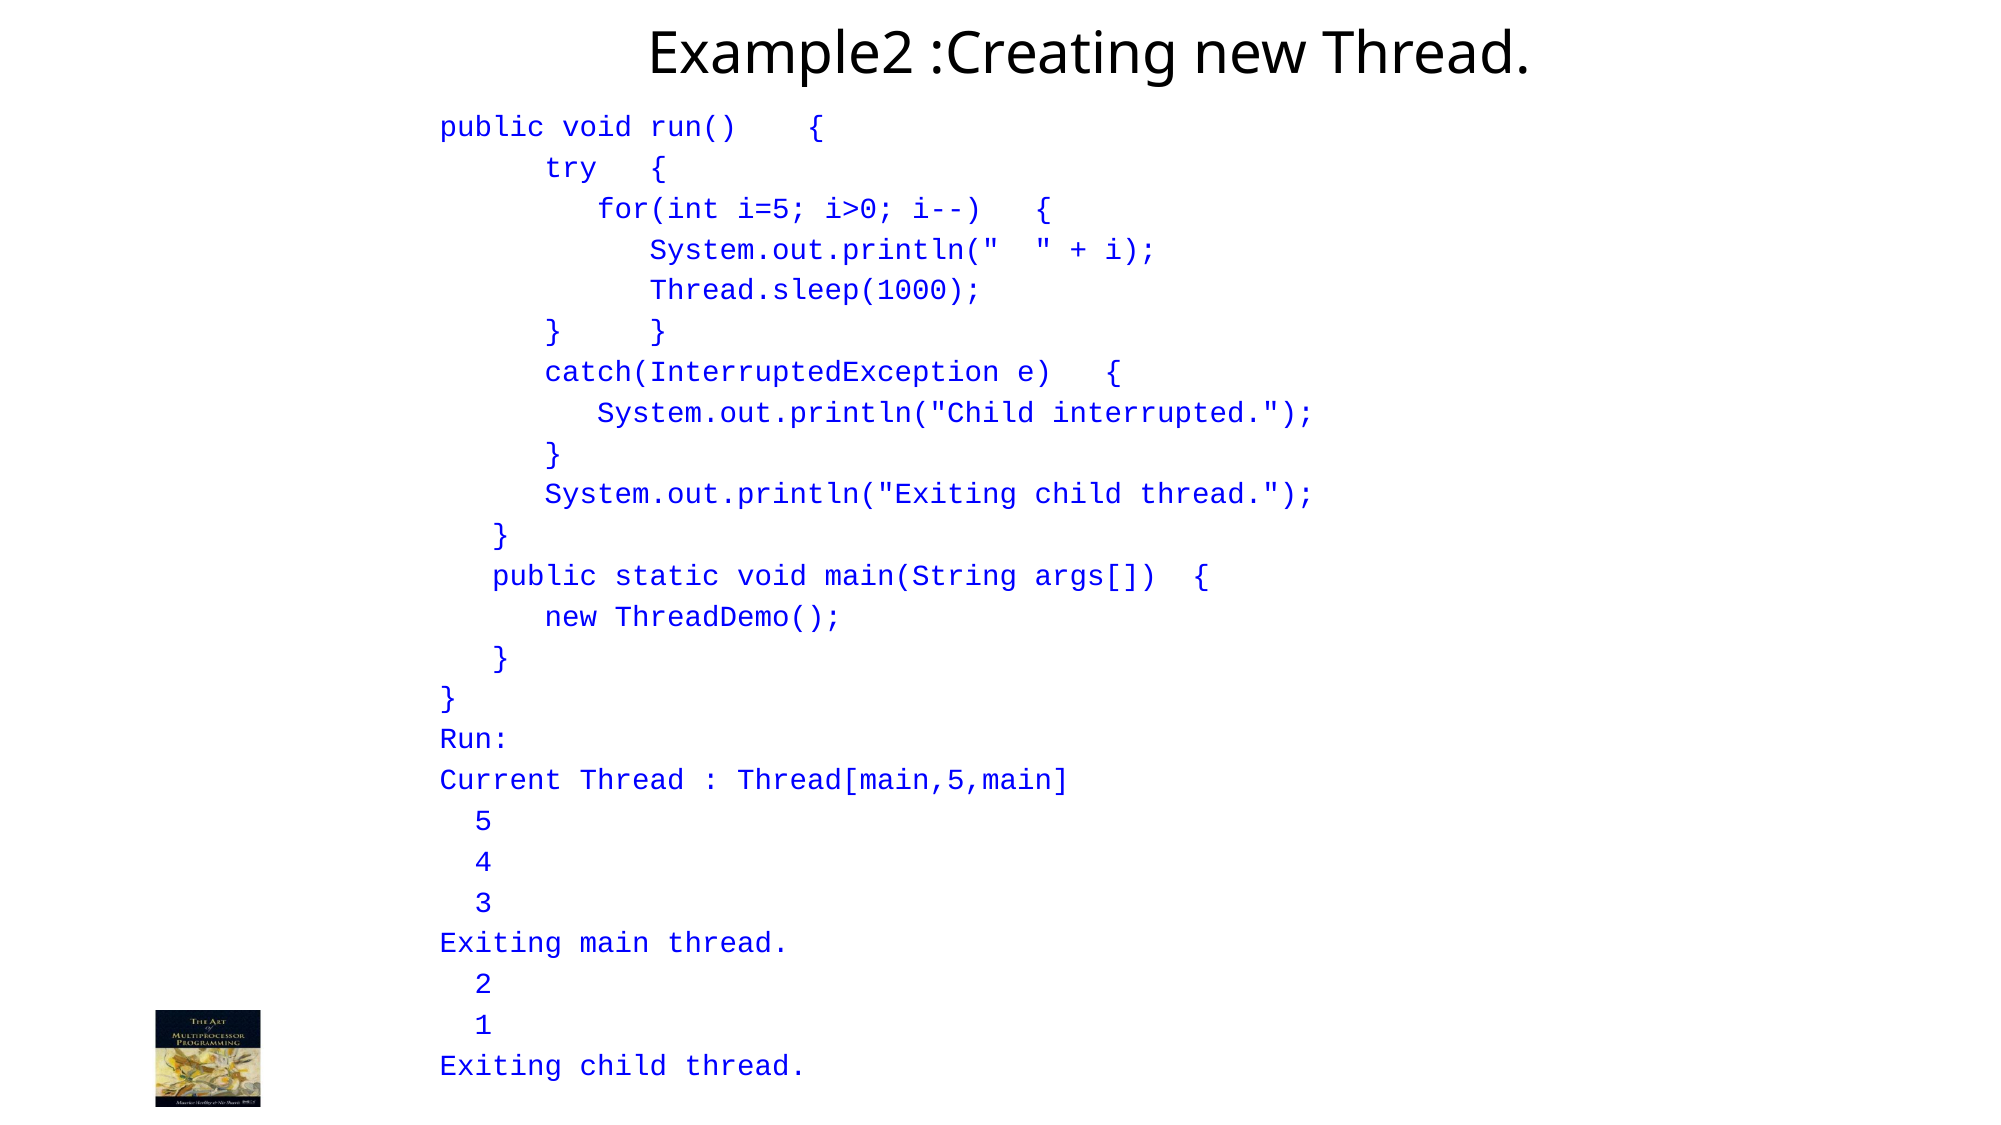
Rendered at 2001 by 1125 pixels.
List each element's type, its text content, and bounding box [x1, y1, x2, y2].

title Example2 :Creating new Thread. [431, 0, 1748, 101]
list public void run() { try { for(int i=5; i>0; i--) { System.out.println(" " + i); Thread.sleep(1000); } } catch(InterruptedException e) { System.out.println("Child interrupted."); } System.out.println("Exiting child thread."); } public static void main(String args[]) { new ThreadDemo(); } } Run: Current Thread : Thread[main,5,main] 5 4 3 Exiting main thread. 2 1 Exiting child thread. [424, 99, 1732, 813]
picture [143, 1010, 272, 1107]
